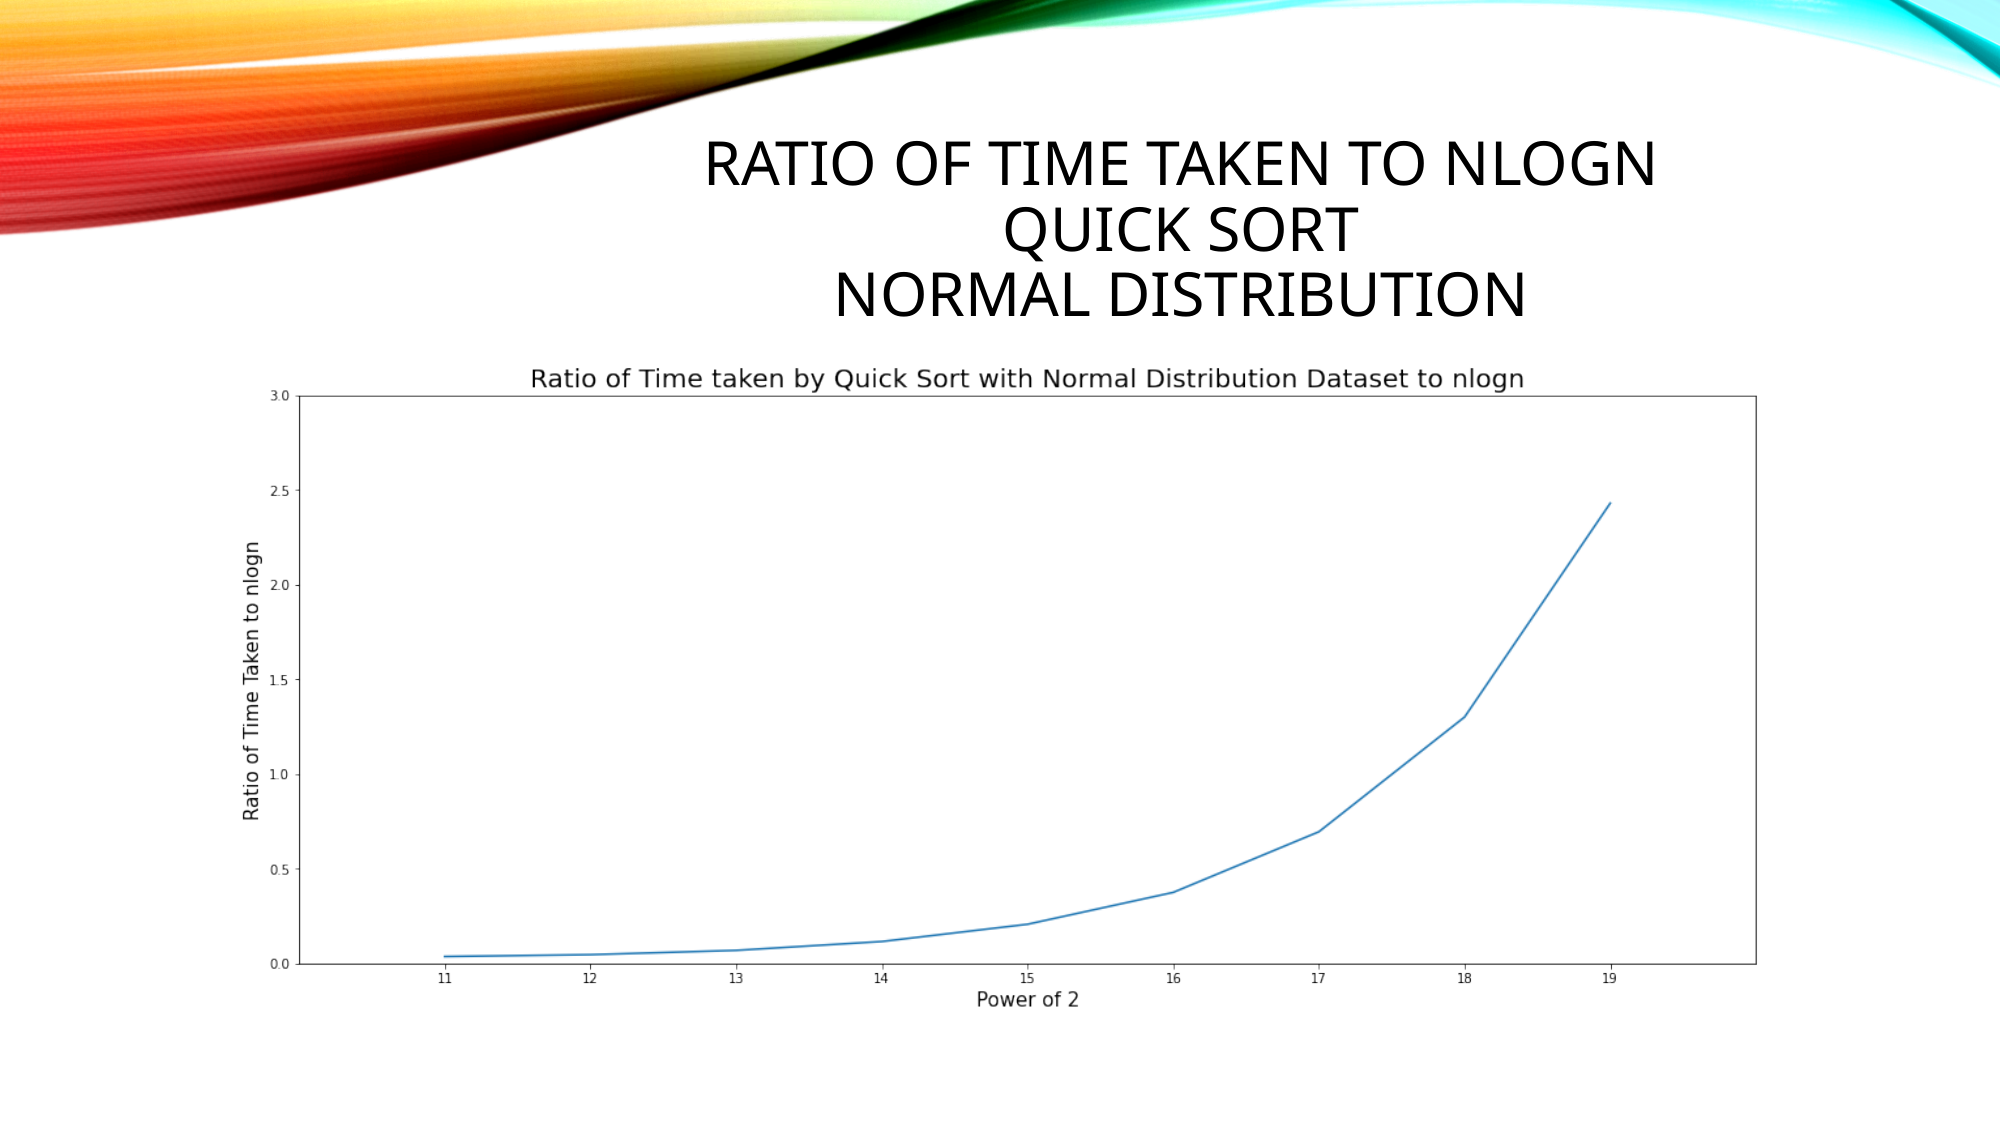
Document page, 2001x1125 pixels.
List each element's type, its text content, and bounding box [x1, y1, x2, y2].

picture [0, 0, 2000, 237]
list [235, 359, 1765, 1021]
title Ratio of time taken to nlogn quick sort normal distribution [474, 125, 1888, 338]
